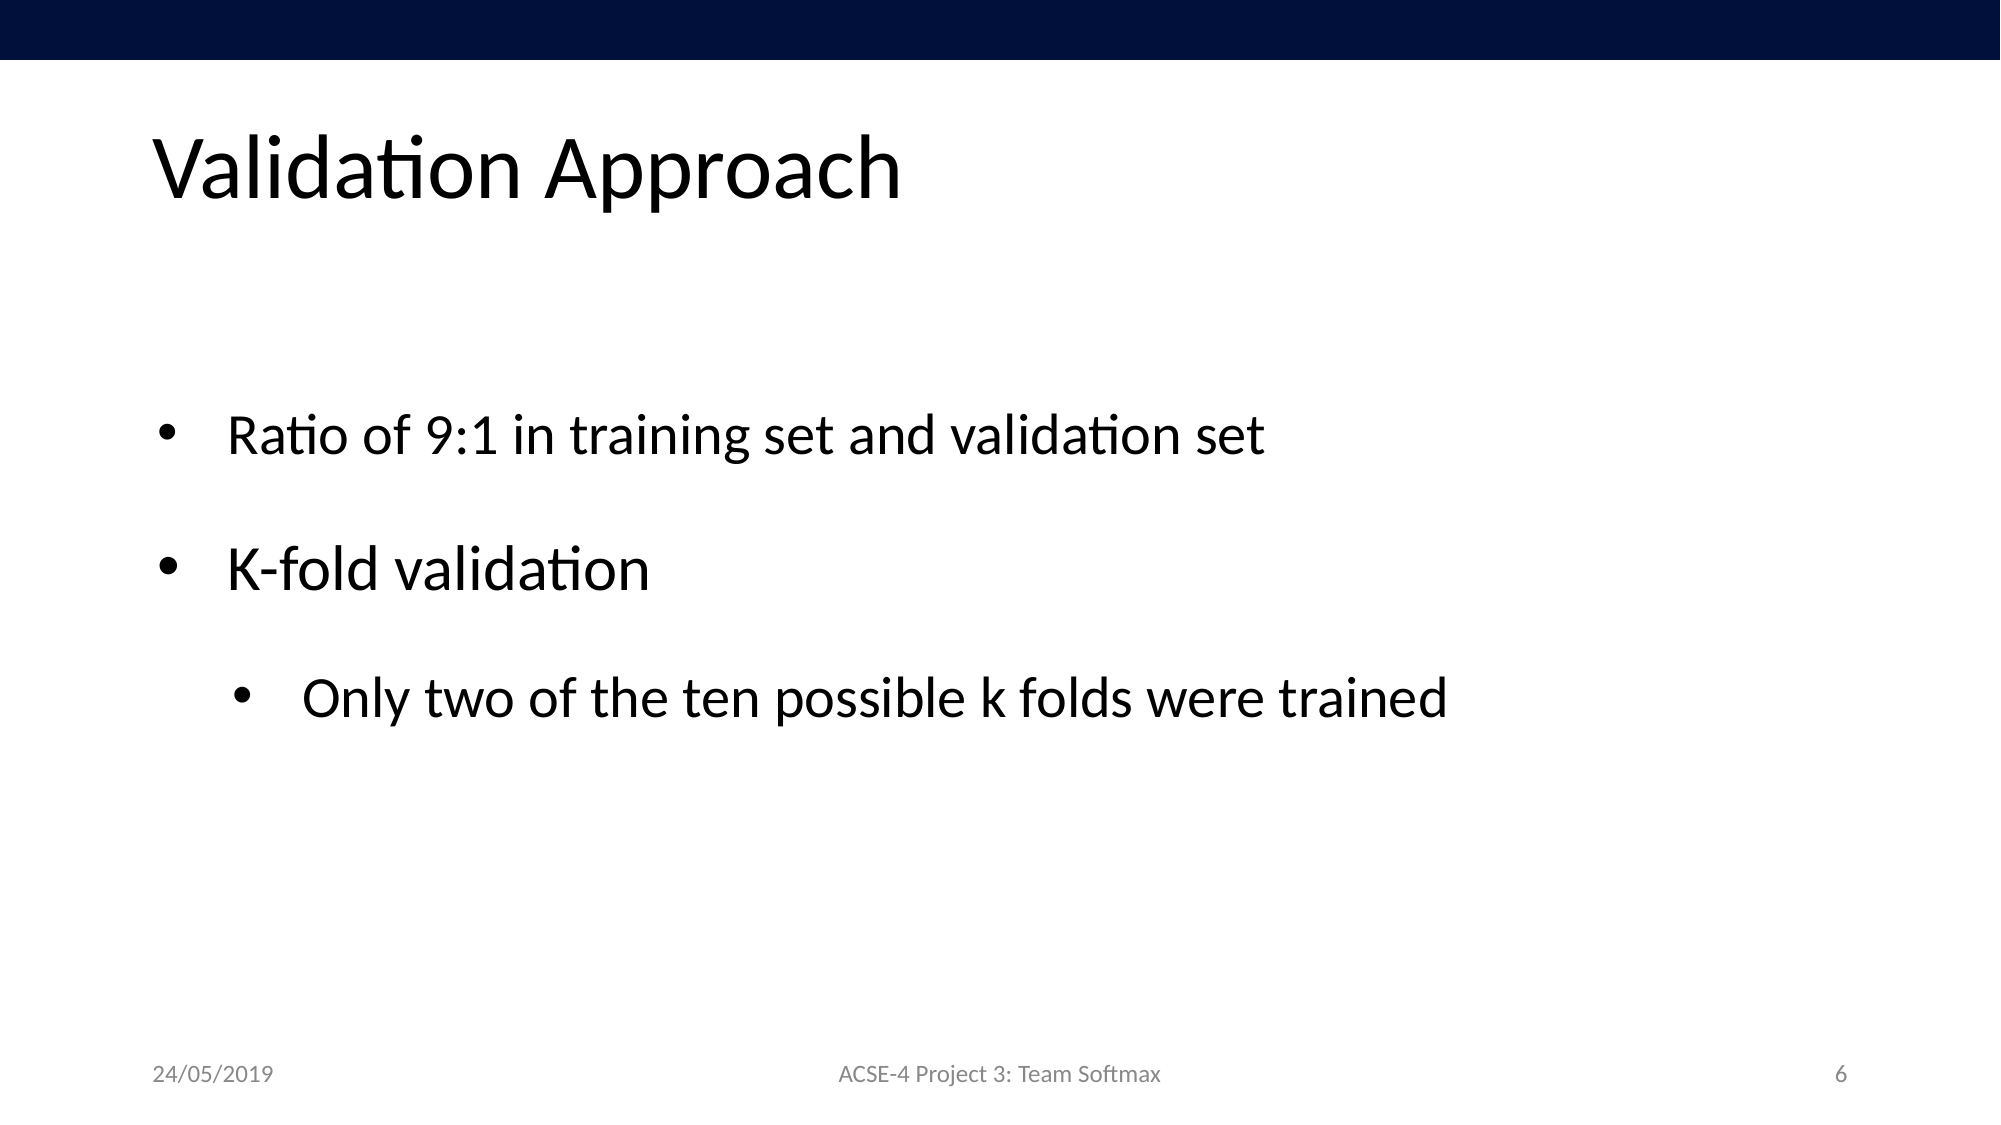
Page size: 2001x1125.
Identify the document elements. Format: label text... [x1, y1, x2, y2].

footer ACSE-4 Project 3: Team Softmax [662, 1042, 1338, 1103]
slide_number 6 [1412, 1042, 1863, 1103]
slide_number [137, 1042, 588, 1103]
text_box [0, 0, 2000, 60]
title Validation Approach [137, 60, 1863, 278]
list Ratio of 9:1 in training set and validation set K-fold validation Only two of the ten possible k folds were trained [137, 353, 1863, 800]
